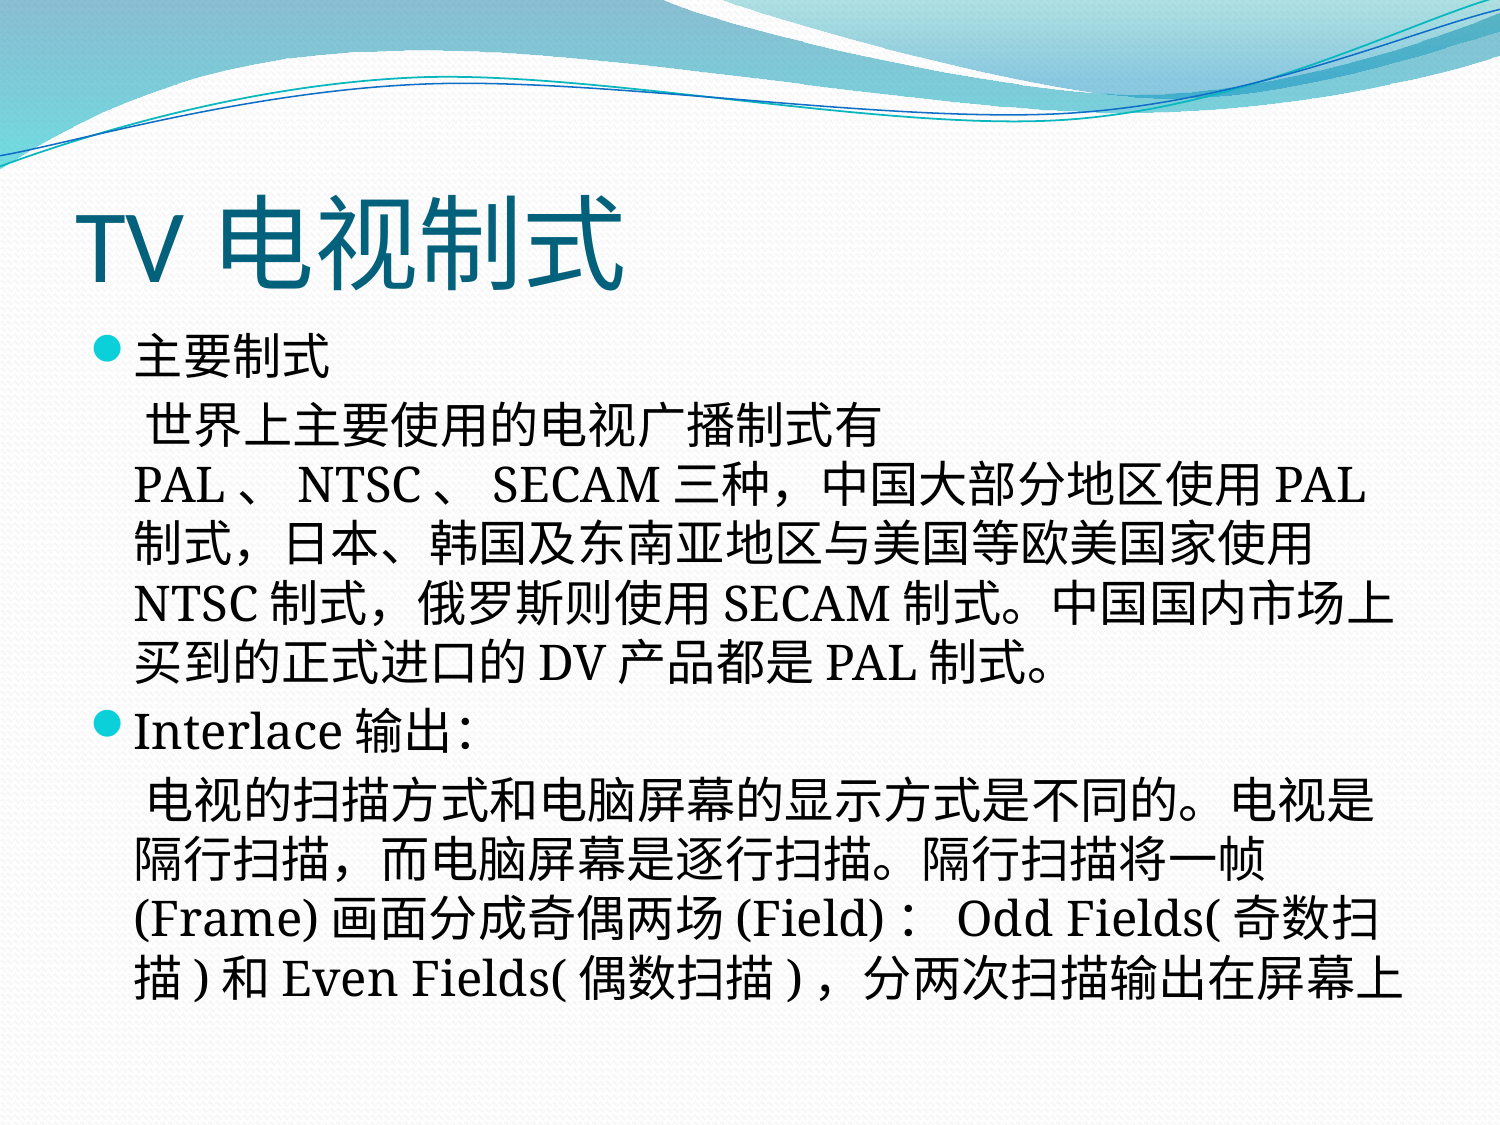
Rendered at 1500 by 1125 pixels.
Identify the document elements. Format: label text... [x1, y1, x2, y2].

title TV电视制式 [75, 115, 1425, 303]
list 主要制式 世界上主要使用的电视广播制式有PAL、NTSC、SECAM三种，中国大部分地区使用PAL制式，日本、韩国及东南亚地区与美国等欧美国家使用NTSC制式，俄罗斯则使用SECAM制式。中国国内市场上买到的正式进口的DV产品都是PAL制式。 Interlace输出： 电视的扫描方式和电脑屏幕的显示方式是不同的。电视是隔行扫描，而电脑屏幕是逐行扫描。隔行扫描将一帧(Frame)画面分成奇偶两场(Field)：Odd Fields(奇数扫描)和Even Fields(偶数扫描)，分两次扫描输出在屏幕上 [75, 317, 1425, 1038]
